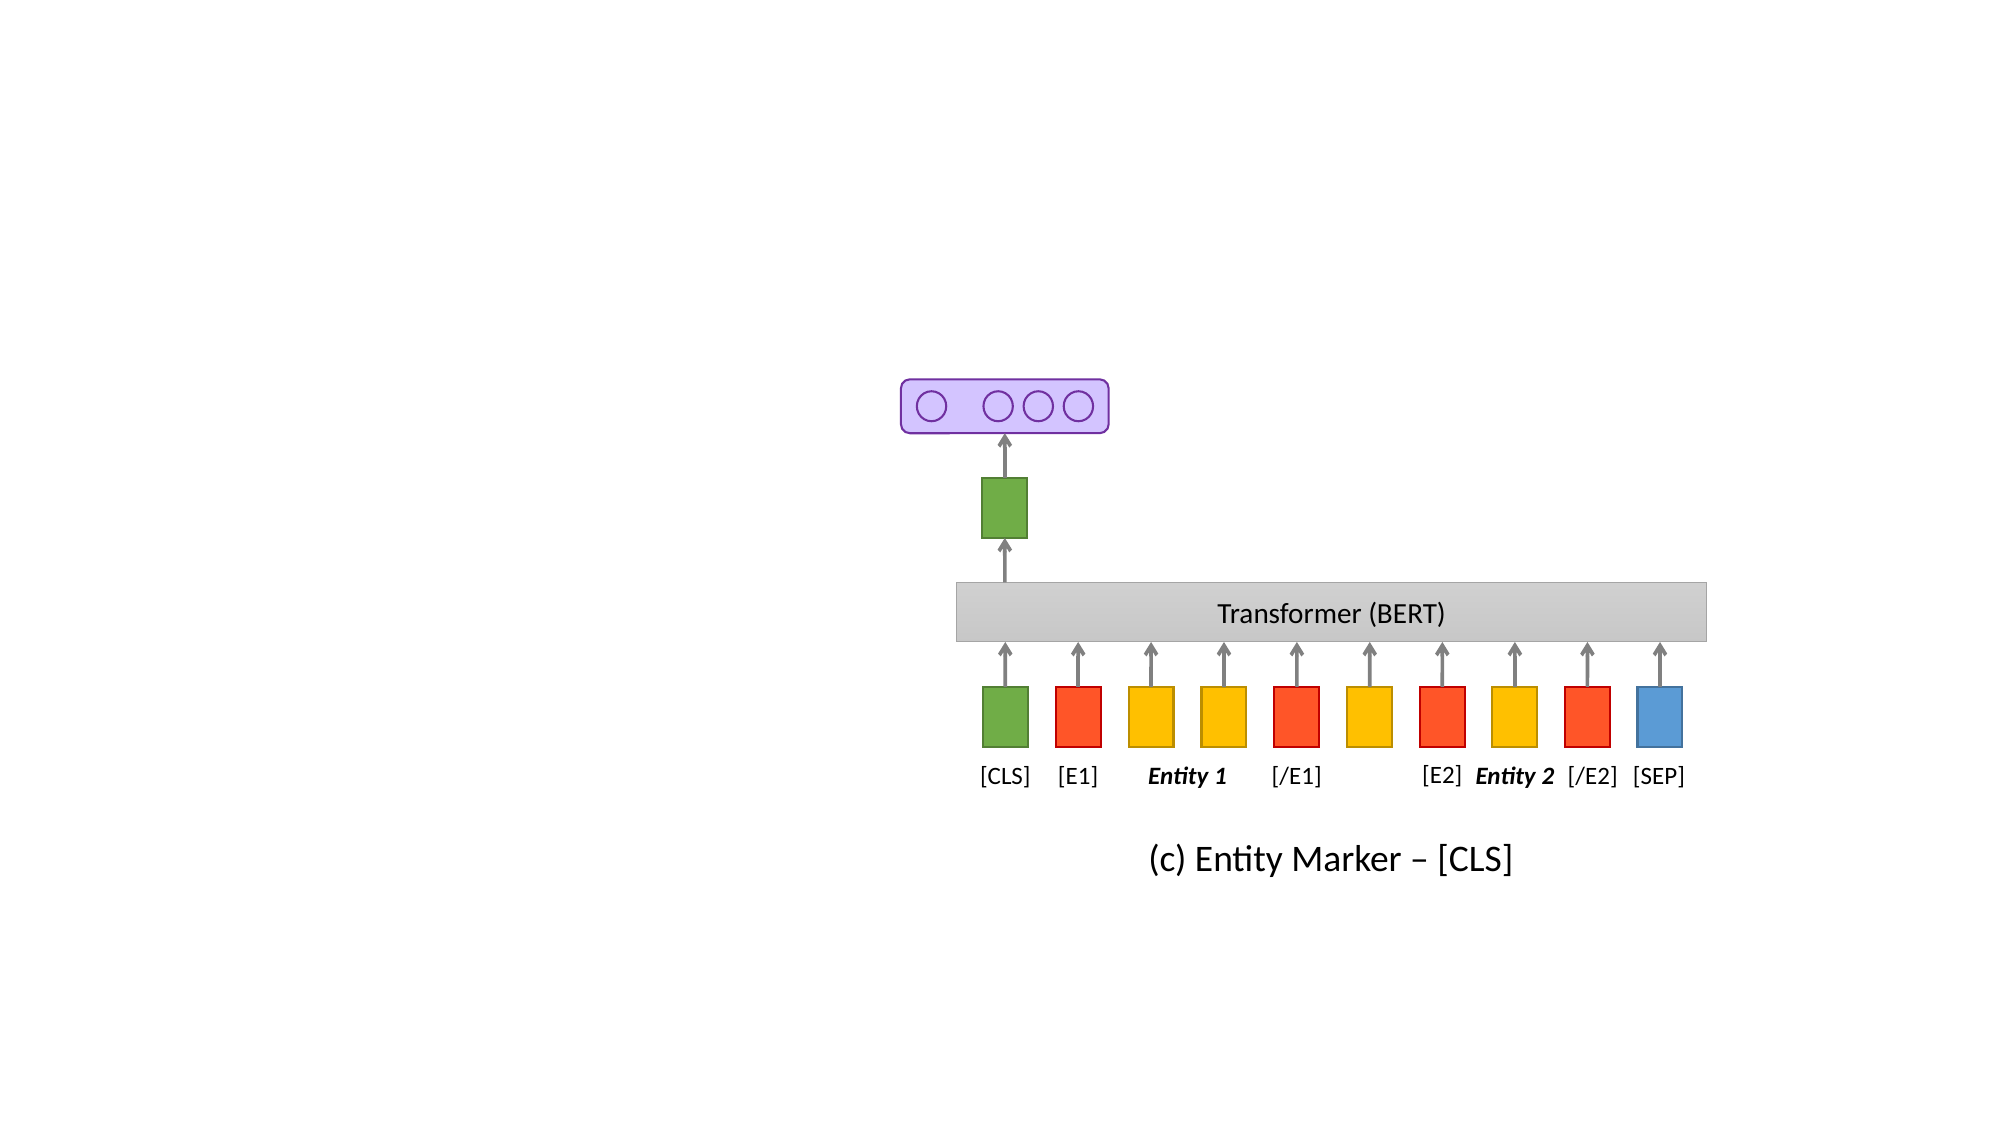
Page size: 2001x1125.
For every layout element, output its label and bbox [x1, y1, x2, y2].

text_box [900, 379, 1707, 888]
